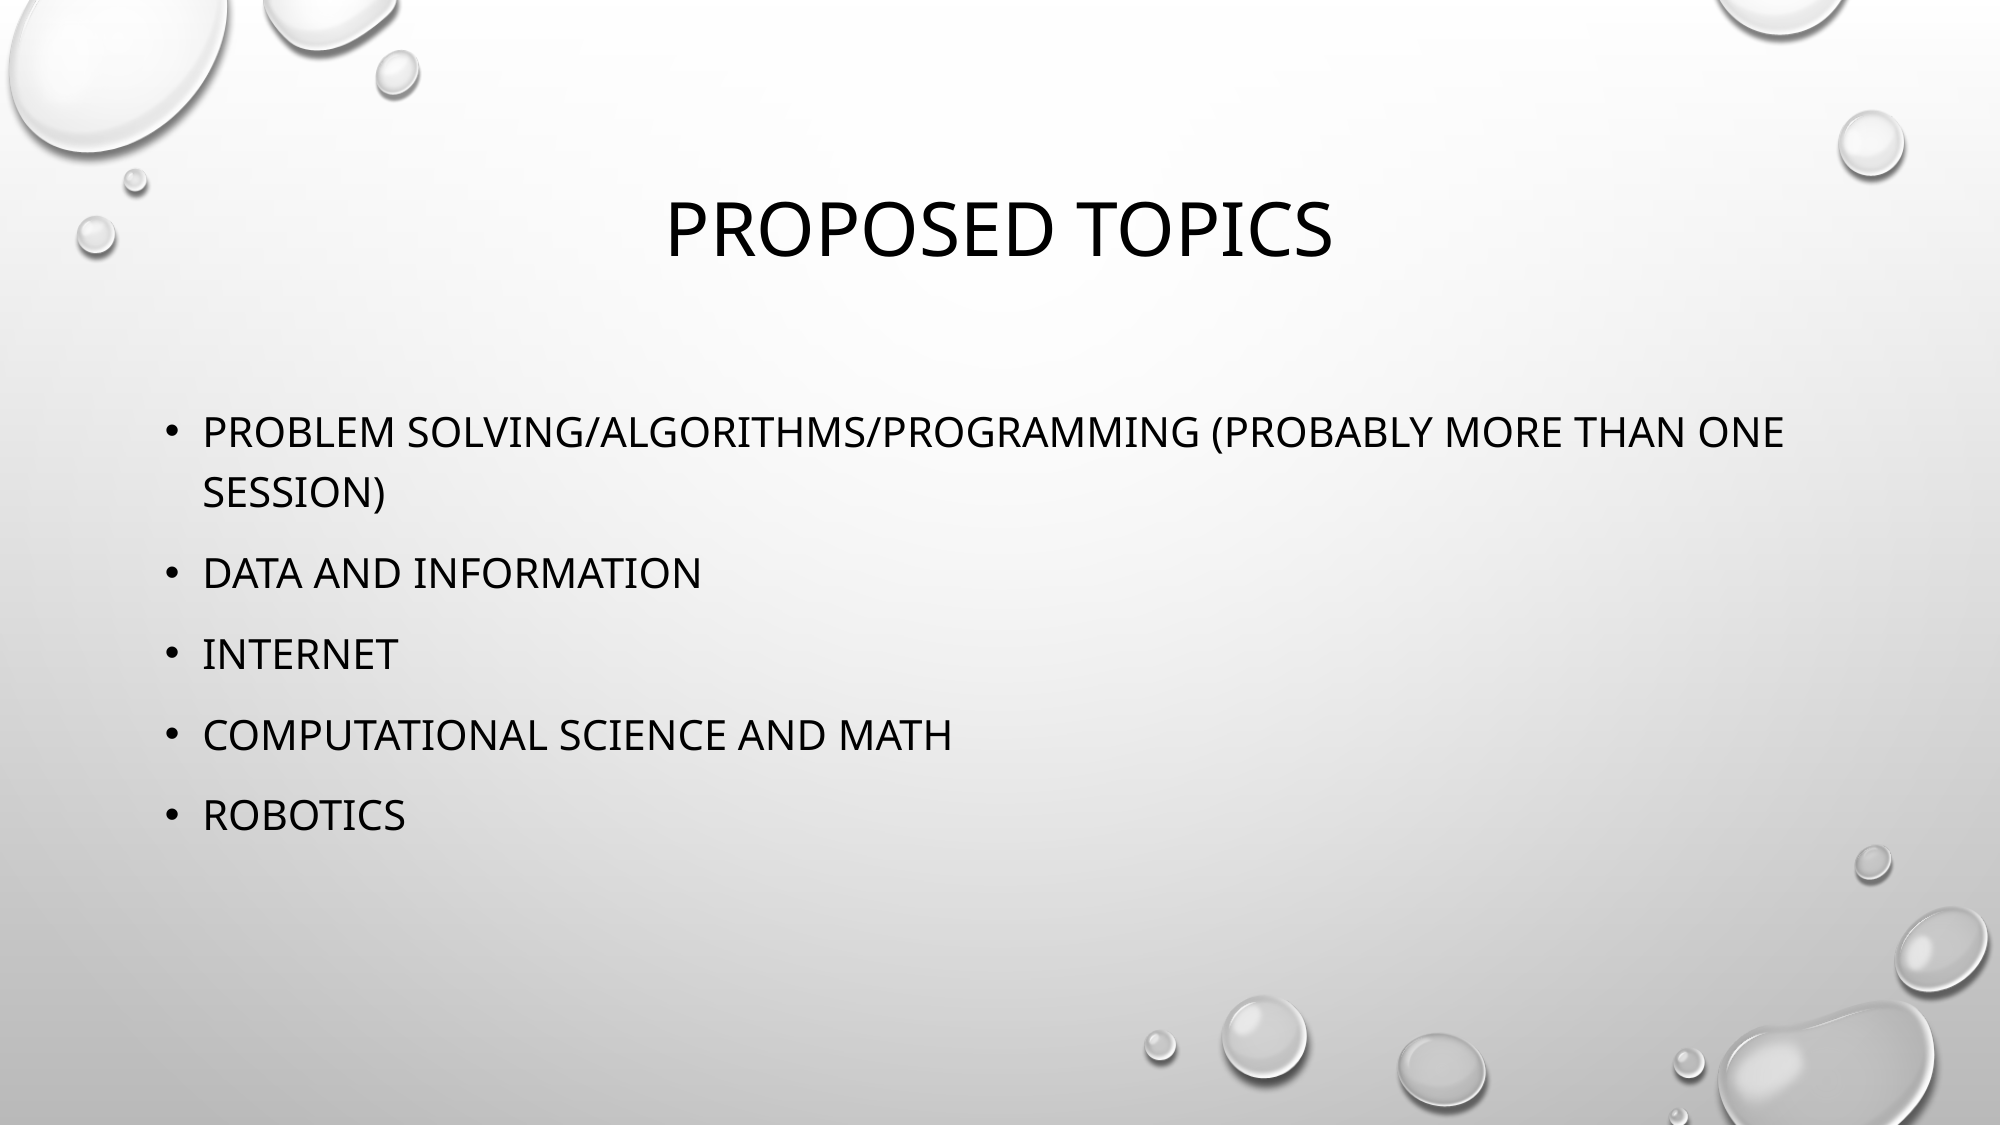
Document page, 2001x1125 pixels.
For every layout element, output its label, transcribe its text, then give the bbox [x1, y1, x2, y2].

list Problem solving/Algorithms/Programming (Probably more than one session) Data and information Internet Computational science and math Robotics [149, 388, 1850, 950]
title Proposed Topics [149, 101, 1851, 364]
picture [0, 0, 2000, 1125]
